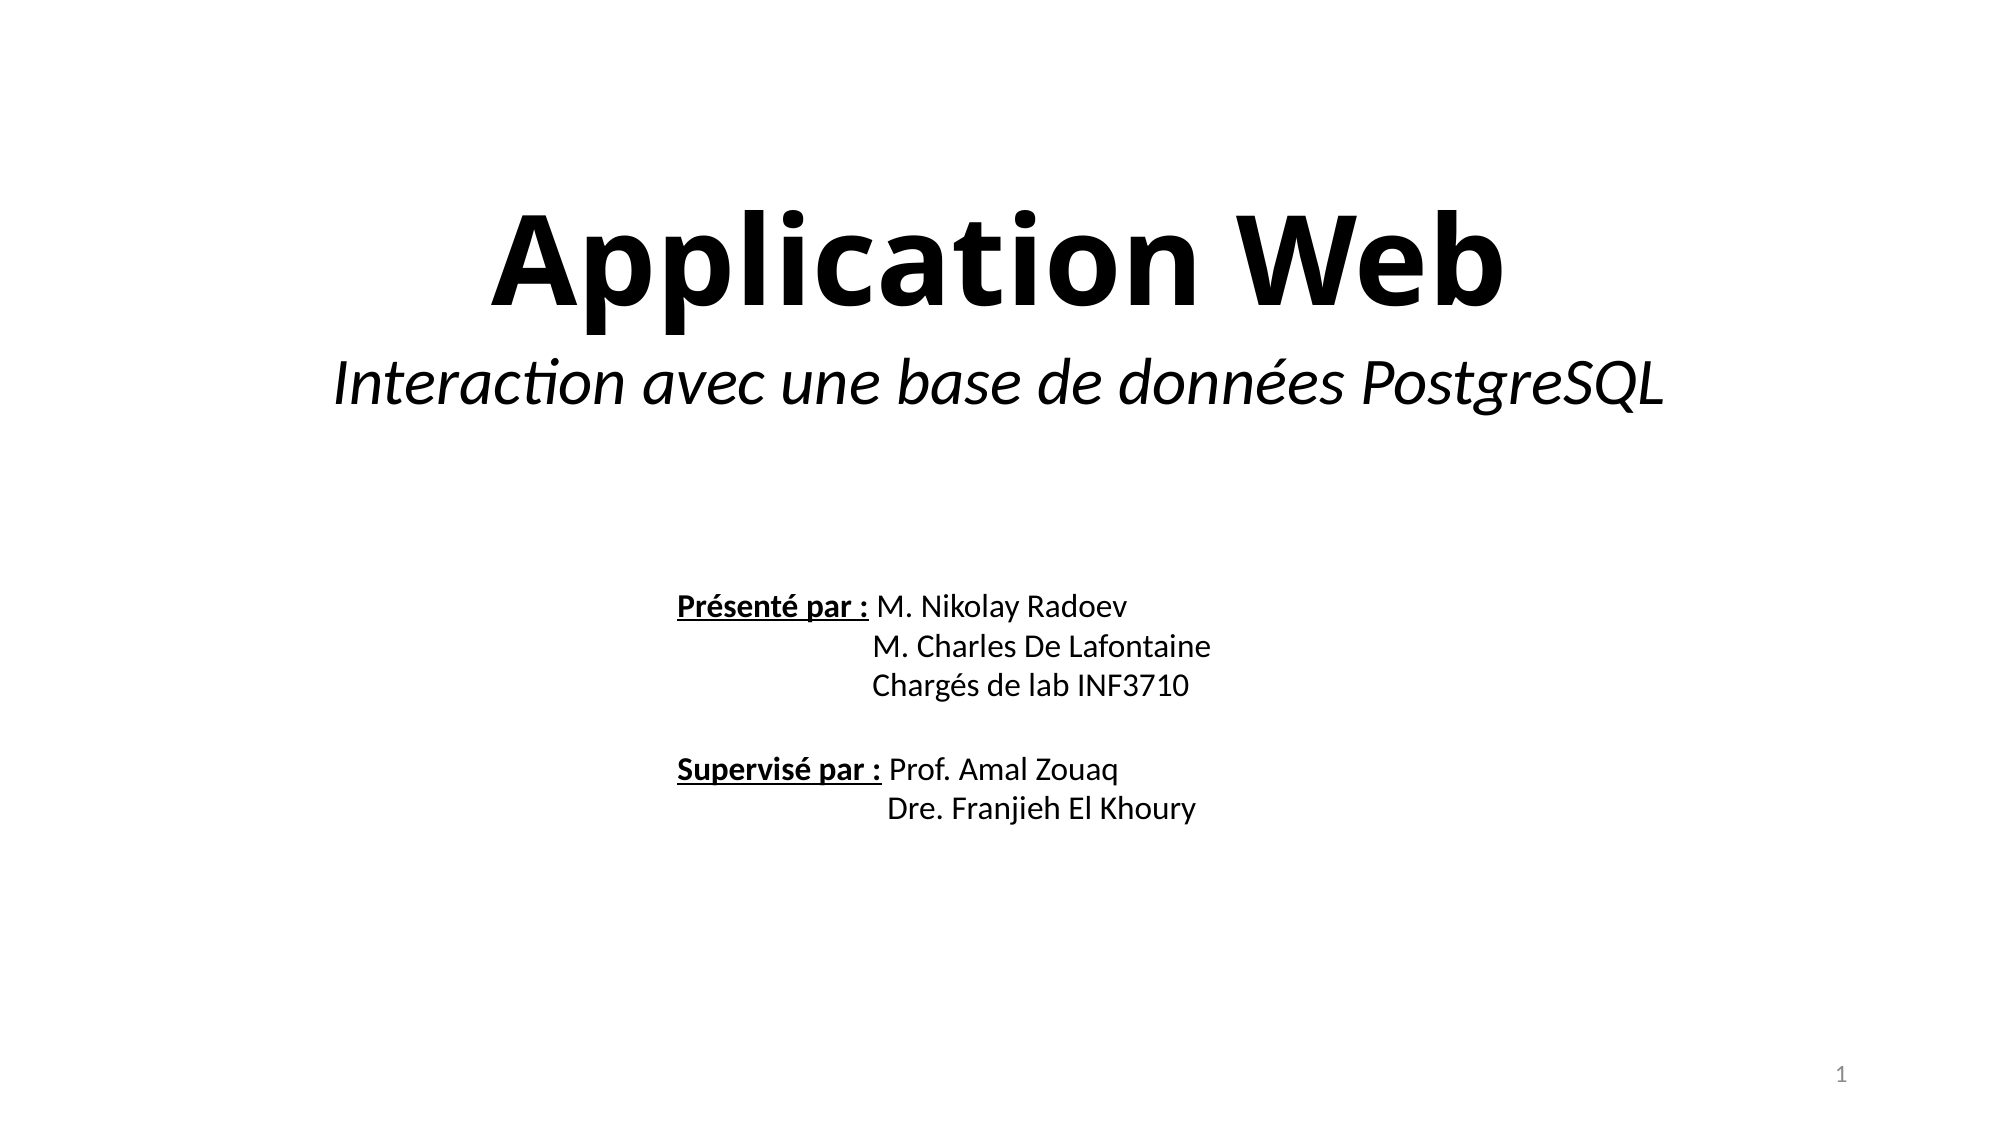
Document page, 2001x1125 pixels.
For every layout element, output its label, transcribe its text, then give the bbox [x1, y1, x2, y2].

subtitle Interaction avec une base de données PostgreSQL [249, 339, 1750, 435]
text_box Supervisé par : Prof. Amal Zouaq Dre. Franjieh El Khoury [662, 709, 1338, 864]
title Application Web [249, 184, 1750, 339]
footer Présenté par : M. Nikolay Radoev M. Charles De Lafontaine Chargés de lab INF3710 [662, 566, 1338, 709]
slide_number 1 [1412, 1042, 1863, 1103]
